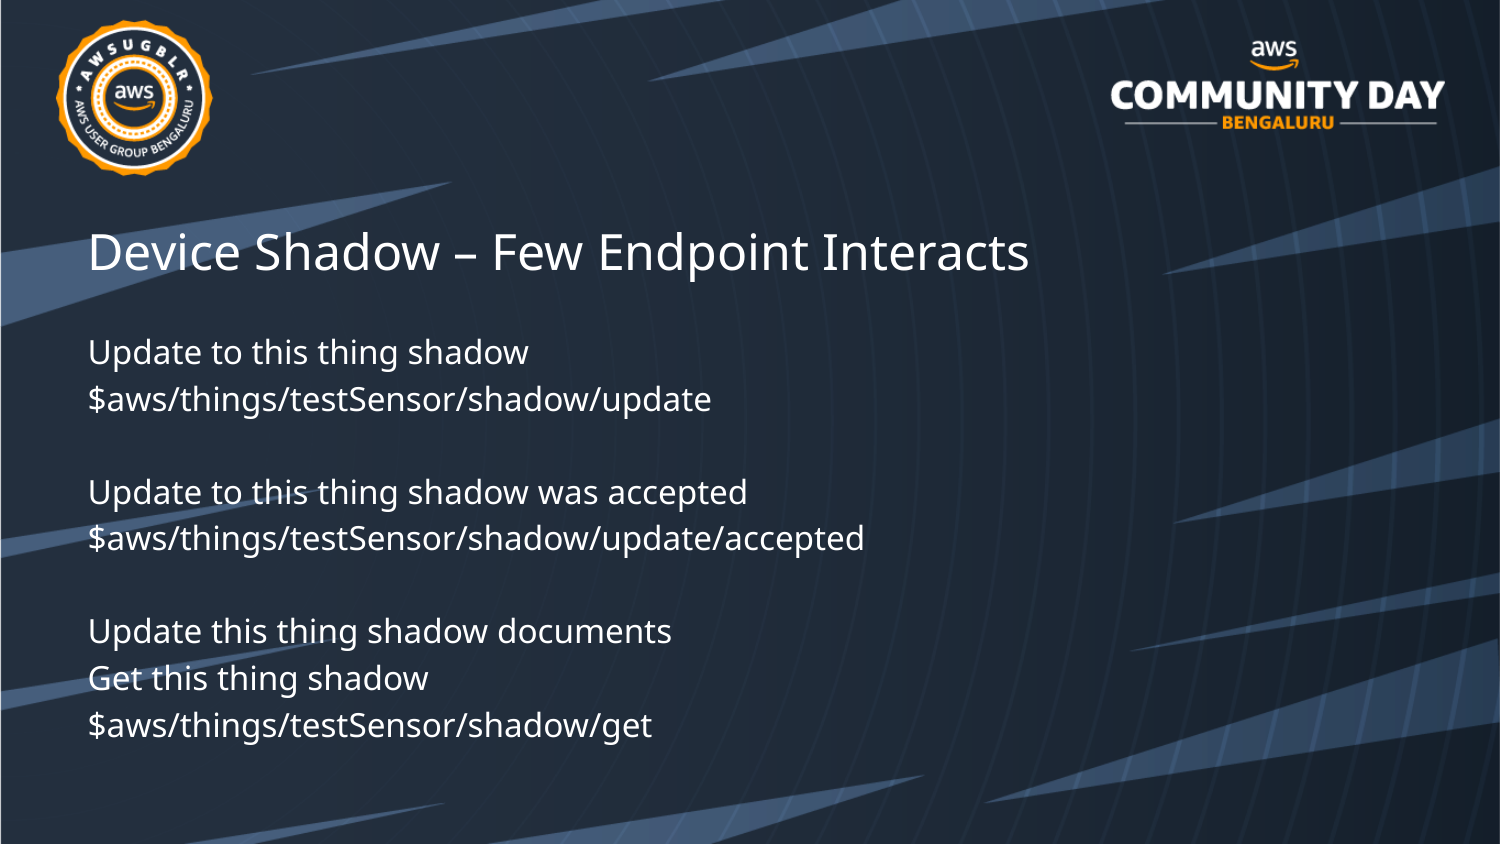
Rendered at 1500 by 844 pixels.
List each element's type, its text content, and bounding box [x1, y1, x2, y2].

picture [0, 0, 1500, 844]
title Device Shadow – Few Endpoint Interacts [72, 213, 1488, 342]
list Update to this thing shadow $aws/things/testSensor/shadow/update Update to this thing shadow was accepted $aws/things/testSensor/shadow/update/accepted Update this thing shadow documents Get this thing shadow $aws/things/testSensor/shadow/get [72, 323, 1282, 823]
